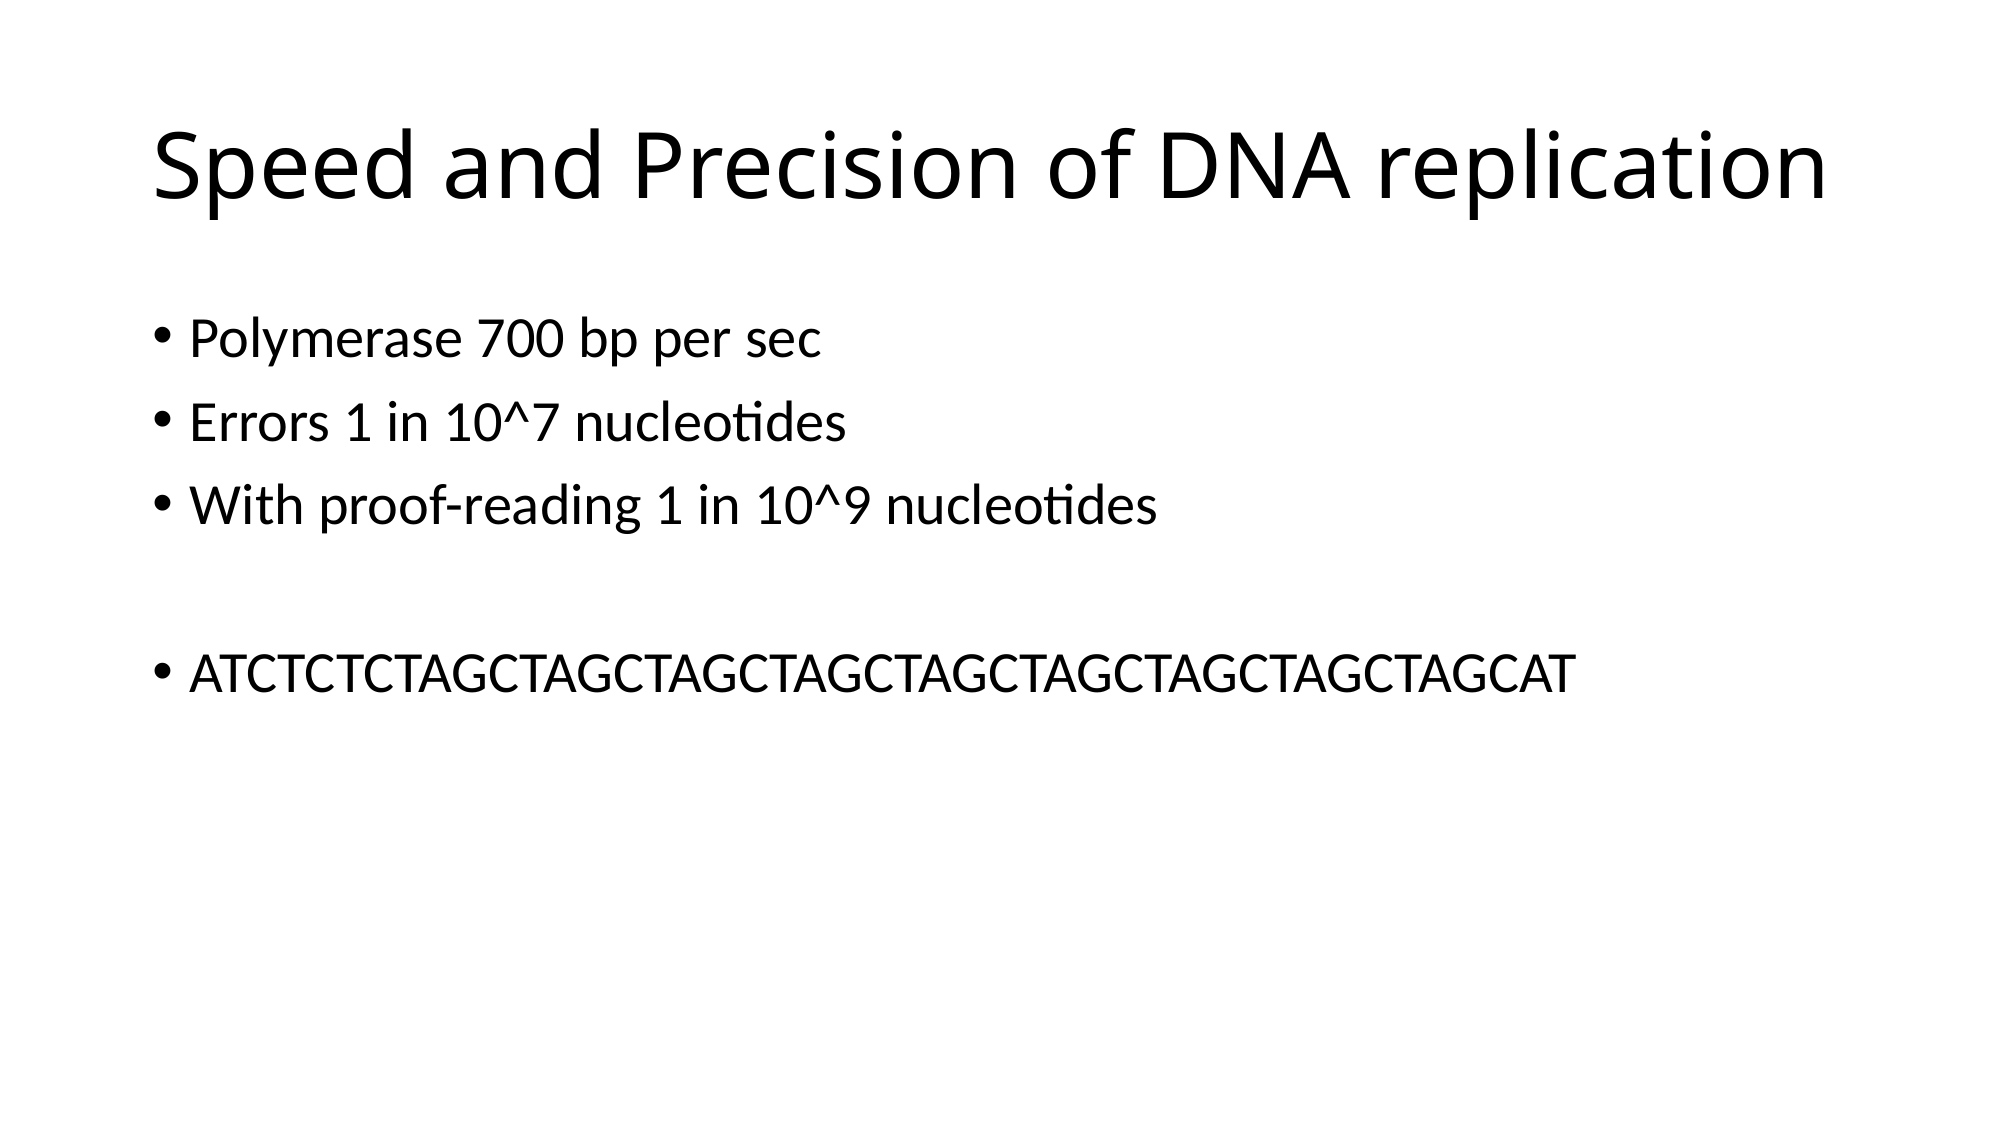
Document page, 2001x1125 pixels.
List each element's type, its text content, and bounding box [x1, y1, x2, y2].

title Speed and Precision of DNA replication [137, 59, 1863, 278]
list Polymerase 700 bp per sec Errors 1 in 10^7 nucleotides With proof-reading 1 in 10^9 nucleotides ATCTCTCTAGCTAGCTAGCTAGCTAGCTAGCTAGCTAGCTAGCAT [137, 299, 1863, 1014]
